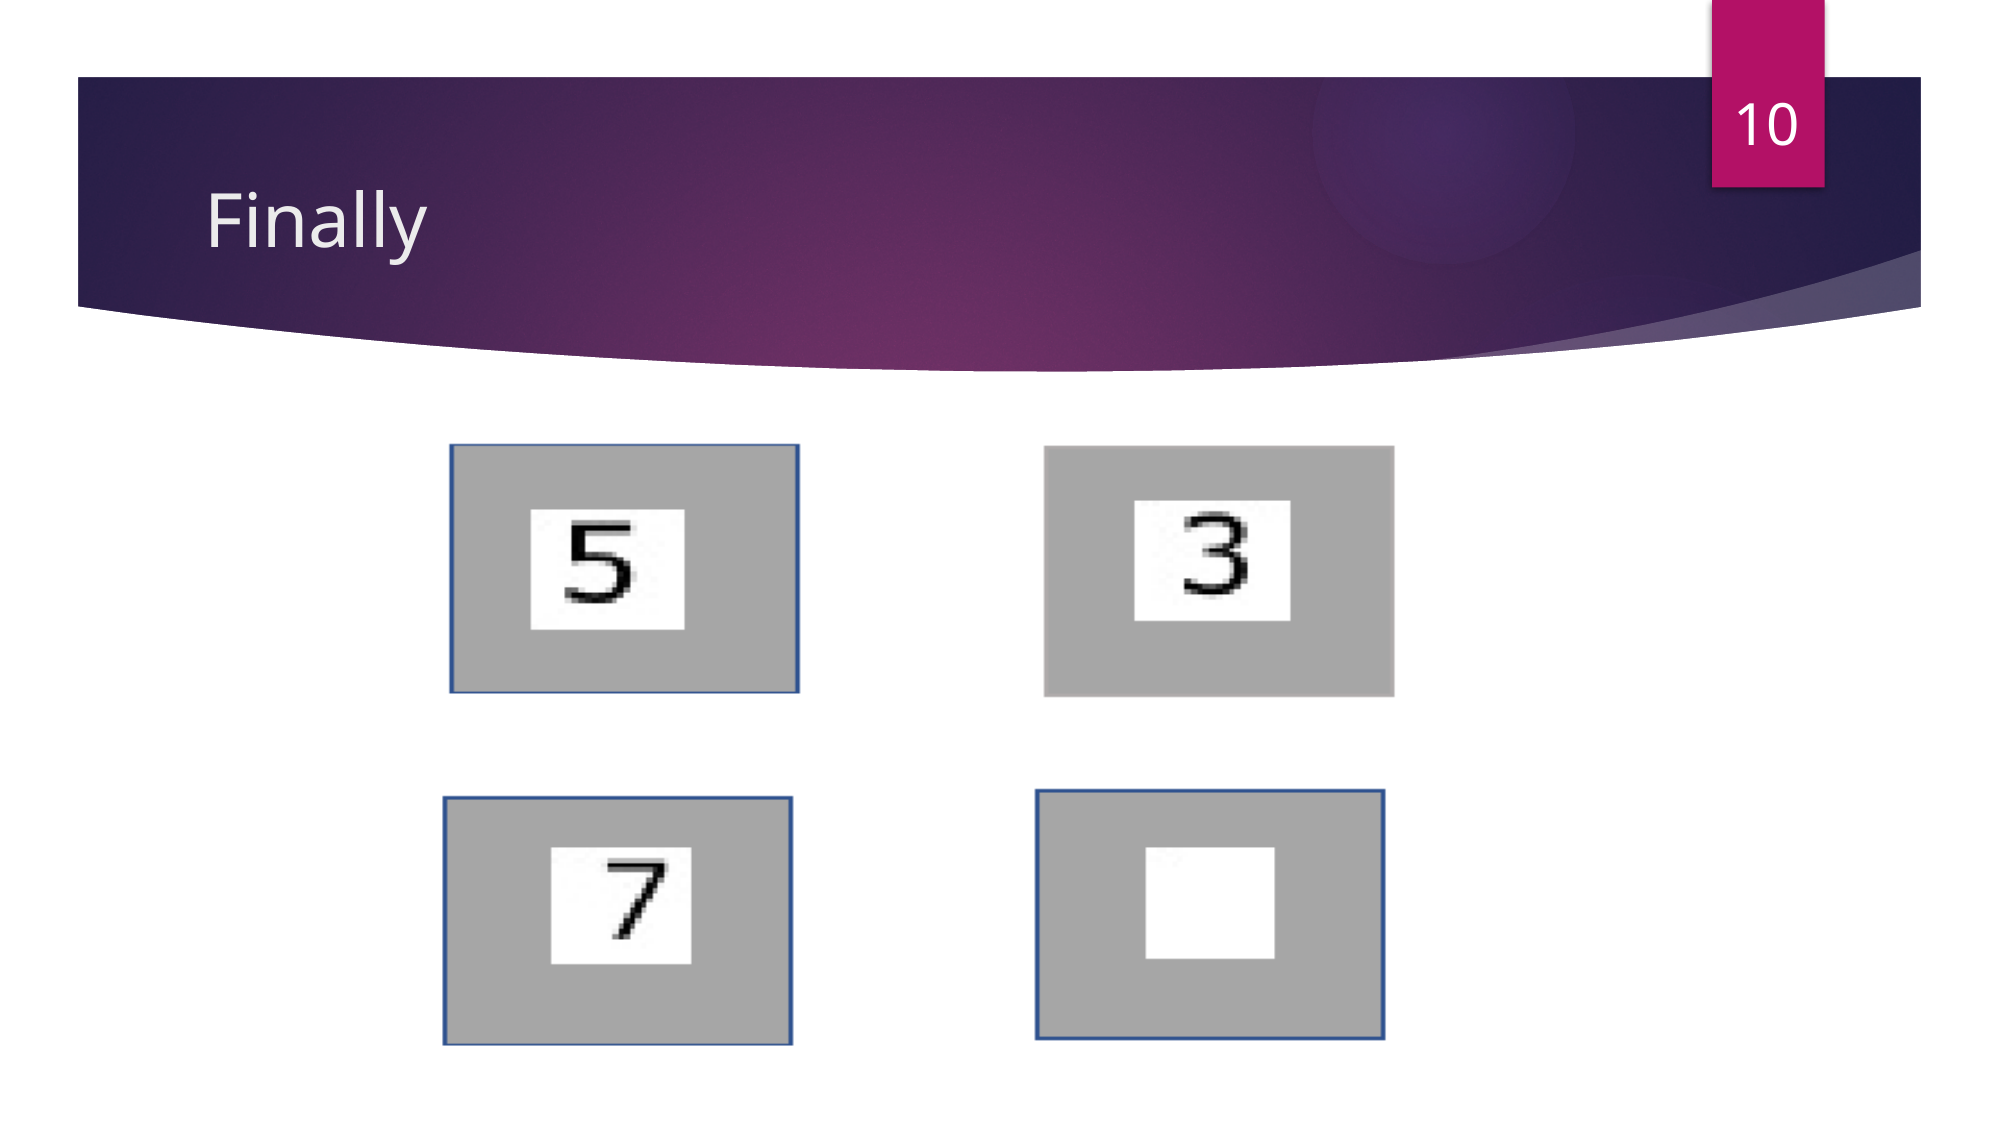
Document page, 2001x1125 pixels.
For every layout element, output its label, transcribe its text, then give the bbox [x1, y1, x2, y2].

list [441, 432, 1429, 1053]
slide_number 10 [1698, 48, 1836, 175]
title Finally [189, 159, 1627, 276]
